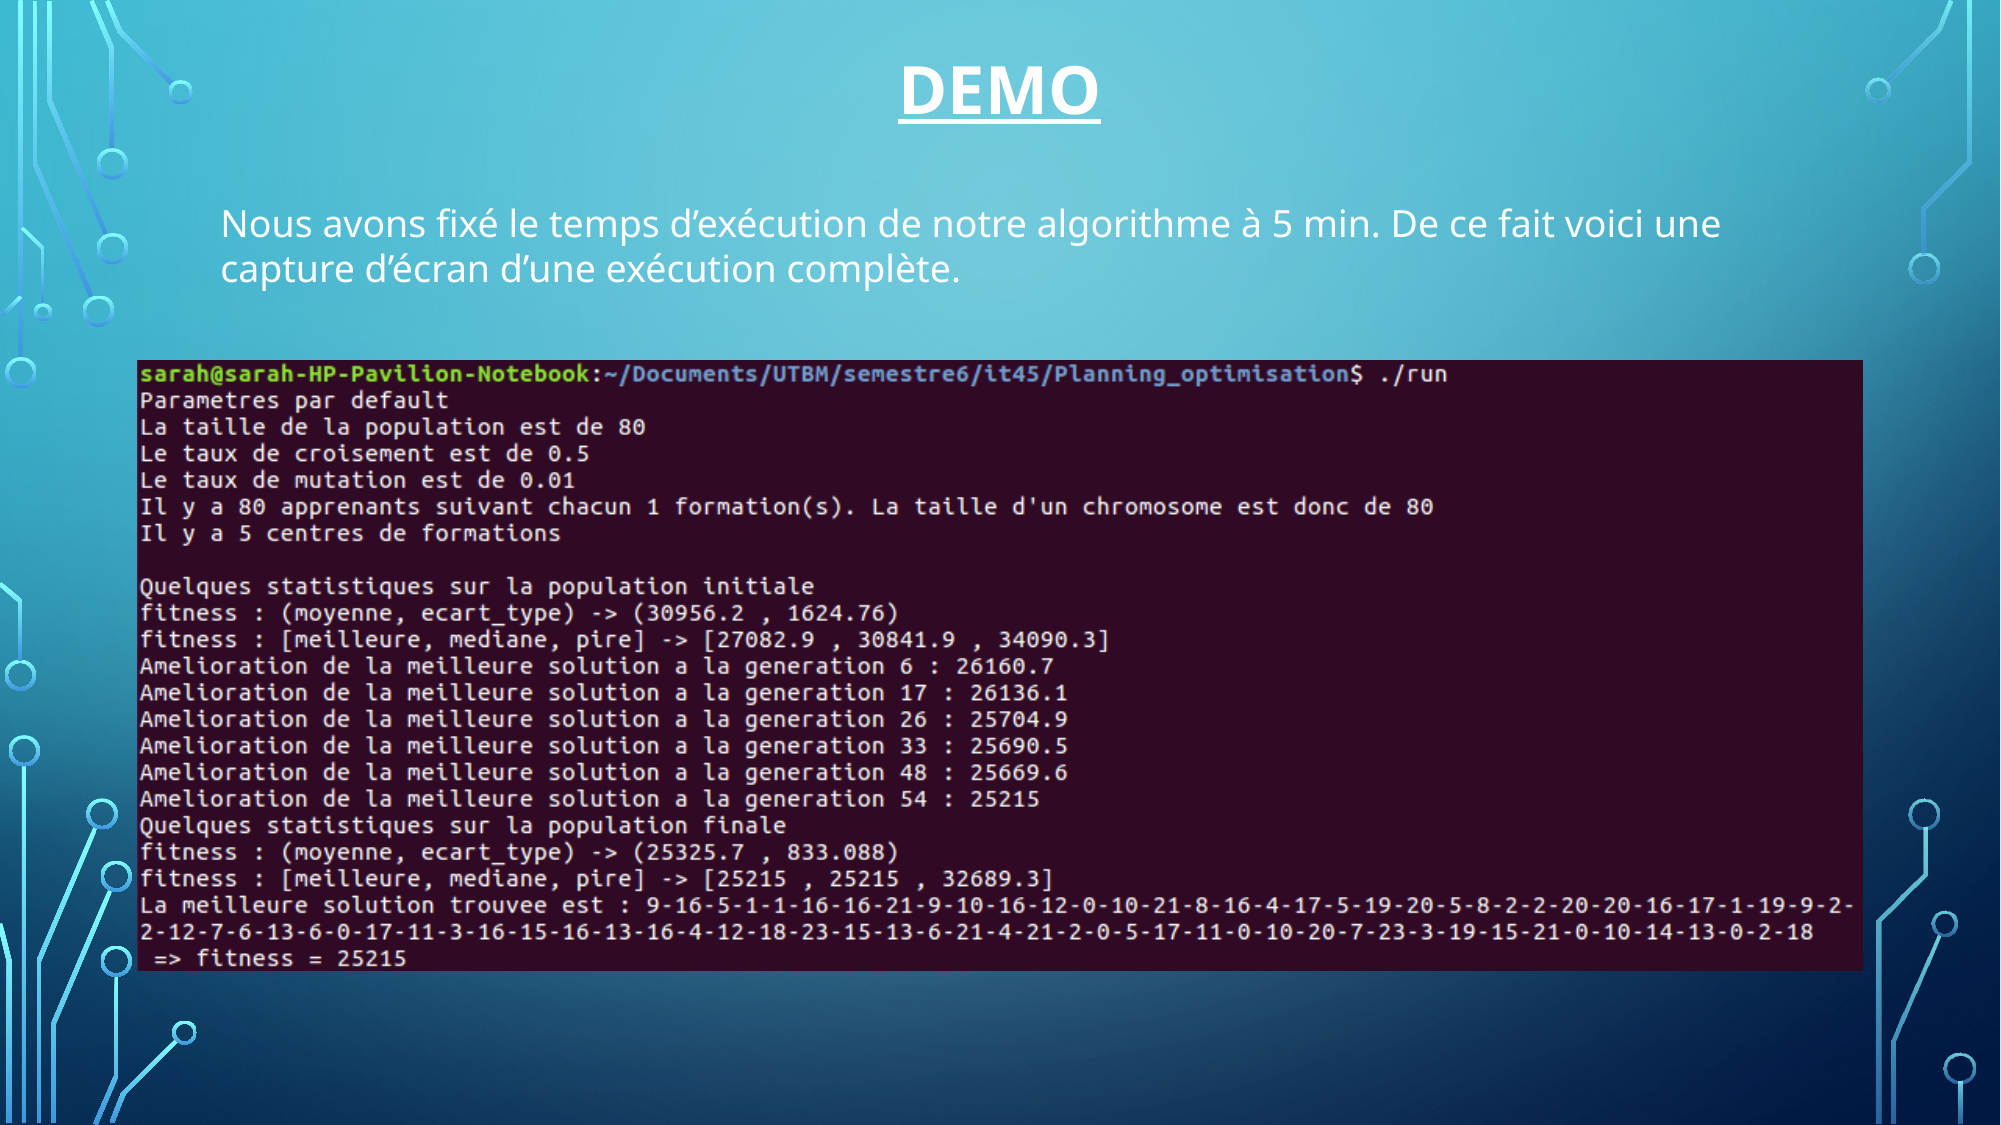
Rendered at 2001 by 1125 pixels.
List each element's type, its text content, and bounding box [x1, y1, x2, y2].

text_box Nous avons fixé le temps d’exécution de notre algorithme à 5 min. De ce fait voici une capture d’écran d’une exécution complète. [205, 192, 1795, 298]
picture [137, 359, 1863, 972]
text_box DEMO [399, 31, 1601, 154]
